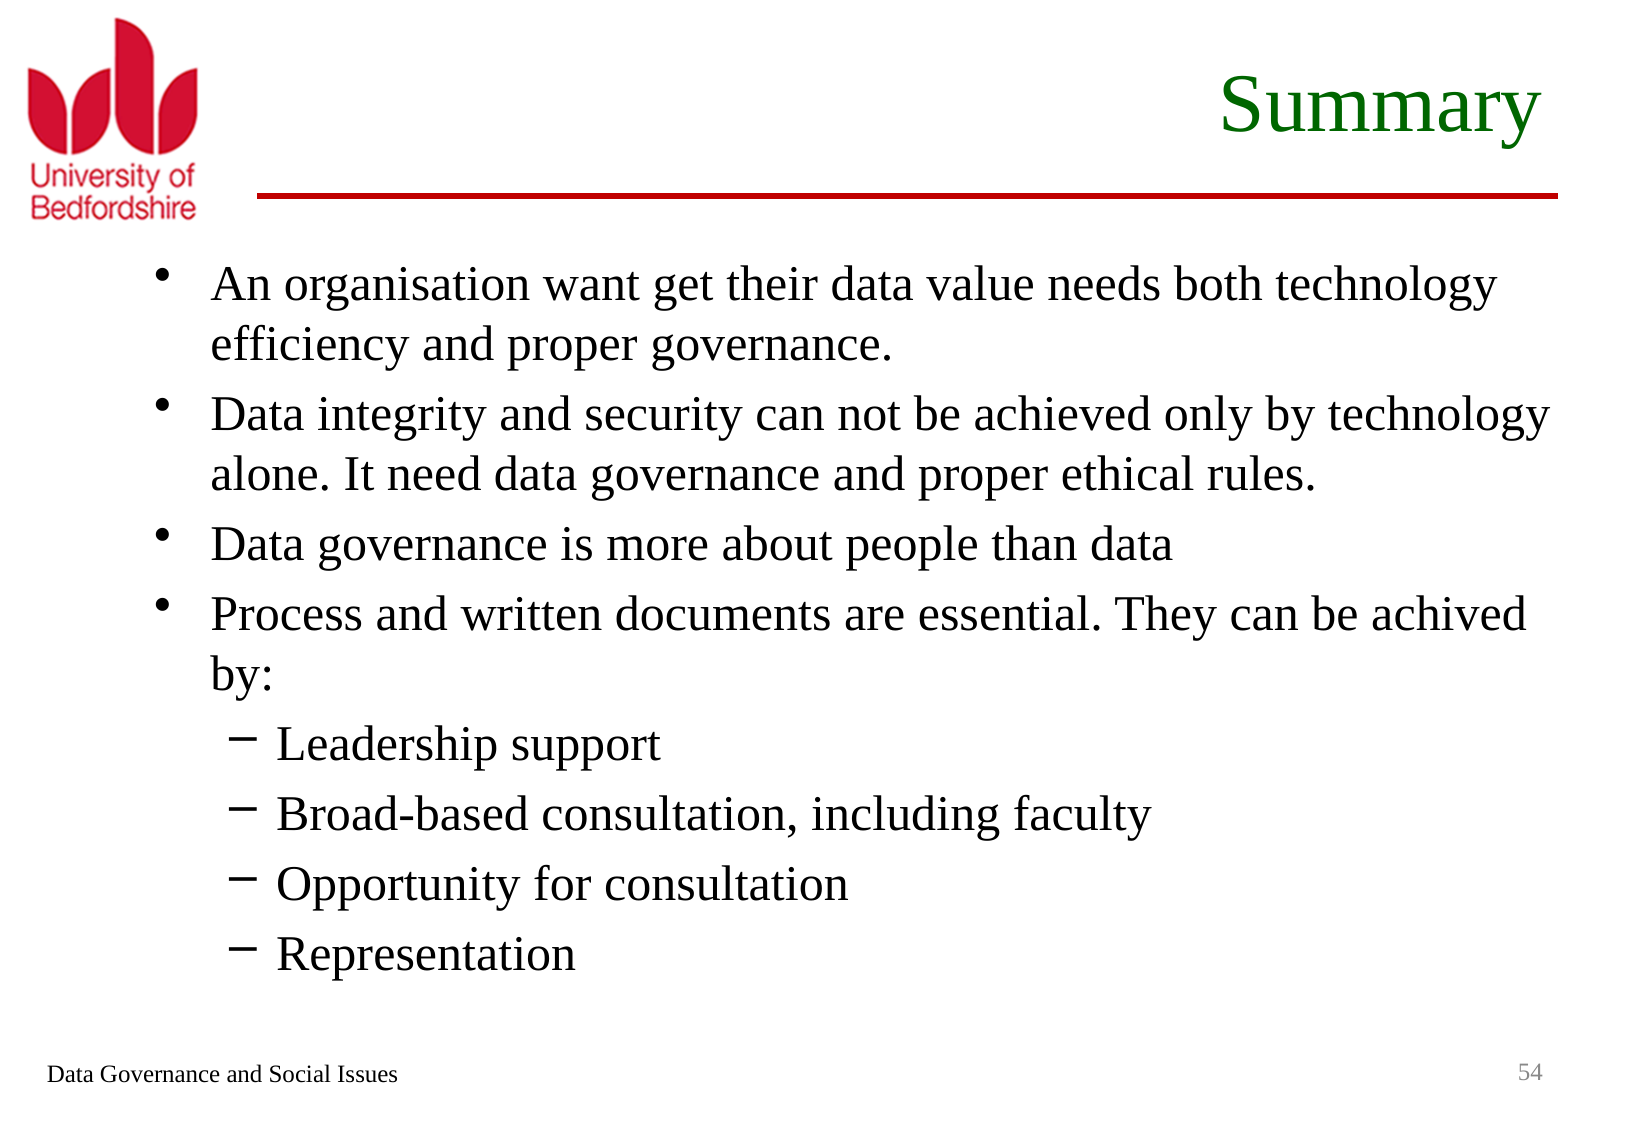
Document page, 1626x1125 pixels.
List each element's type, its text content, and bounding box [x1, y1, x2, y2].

slide_number 54 [1474, 1040, 1558, 1101]
slide_number Data Governance and Social Issues [31, 1050, 435, 1093]
title Summary [292, 23, 1558, 173]
list An organisation want get their data value needs both technology efficiency and proper governance. Data integrity and security can not be achieved only by technology alone. It need data governance and proper ethical rules. Data governance is more about people than data Process and written documents are essential. They can be achived by: Leadership support Broad-based consultation, including faculty Opportunity for consultation Representation [139, 243, 1569, 1024]
picture [0, 0, 234, 235]
